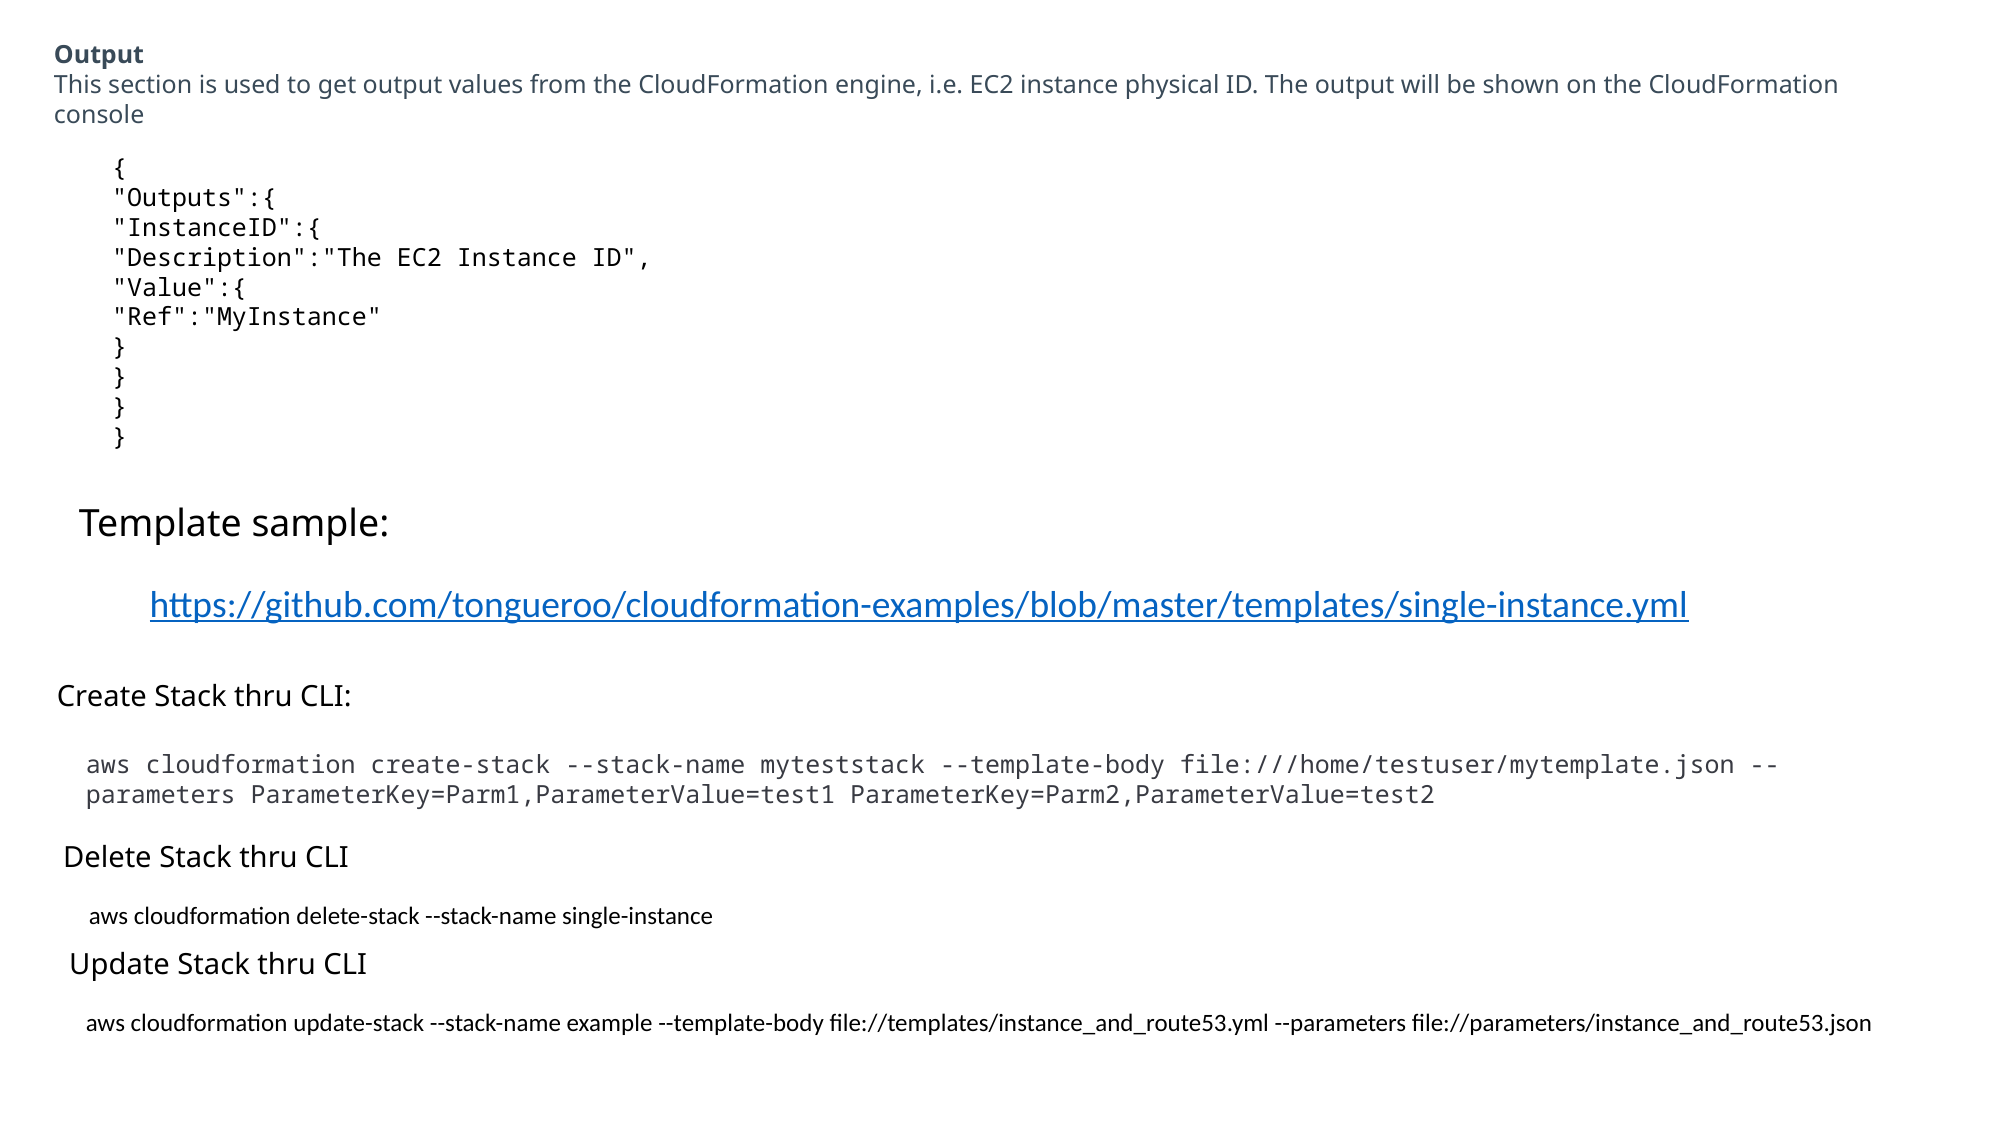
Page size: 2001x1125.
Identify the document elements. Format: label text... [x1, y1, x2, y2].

text_box Create Stack thru CLI: [42, 670, 367, 720]
text_box aws cloudformation update-stack --stack-name example --template-body file://templates/instance_and_route53.yml --parameters file://parameters/instance_and_route53.json [70, 998, 1910, 1044]
text_box aws cloudformation delete-stack --stack-name single-instance [74, 891, 730, 937]
text_box Template sample: [64, 491, 405, 552]
text_box { "Outputs":{ "InstanceID":{ "Description":"The EC2 Instance ID", "Value":{ "Ref":"MyInstance" } } } } [97, 143, 1098, 458]
text_box https://github.com/tongueroo/cloudformation-examples/blob/master/templates/single-instance.yml [134, 572, 1846, 632]
text_box aws cloudformation create-stack --stack-name myteststack --template-body file:///home/testuser/mytemplate.json --parameters ParameterKey=Parm1,ParameterValue=test1 ParameterKey=Parm2,ParameterValue=test2 [70, 741, 1891, 816]
text_box Delete Stack thru CLI [48, 831, 364, 881]
text_box Output This section is used to get output values from the CloudFormation engine, i.e. EC2 instance physical ID. The output will be shown on the CloudFormation console [39, 31, 1949, 137]
text_box Update Stack thru CLI [54, 938, 383, 988]
